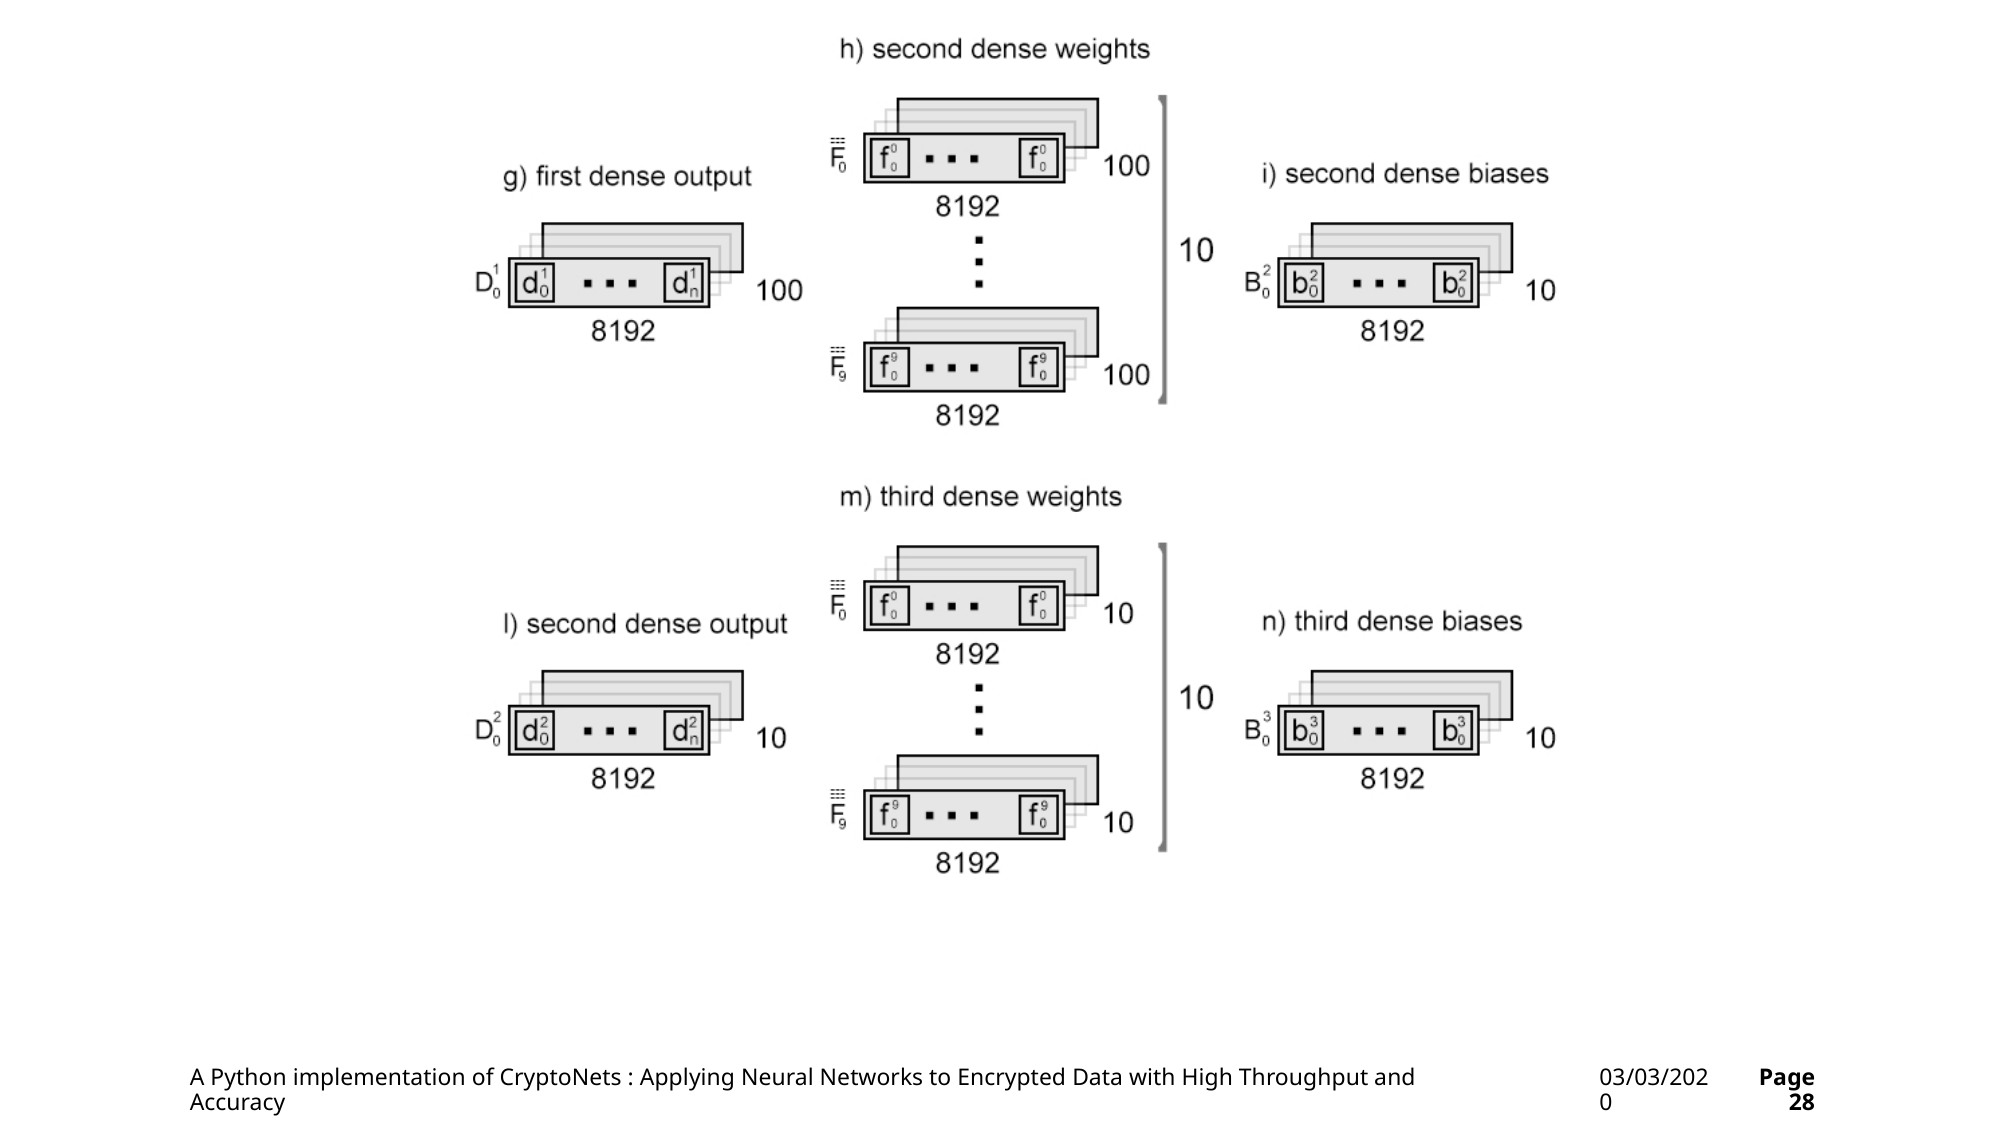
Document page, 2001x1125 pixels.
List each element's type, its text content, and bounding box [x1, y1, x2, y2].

text_box A Python implementation of CryptoNets : Applying Neural Networks to Encrypted Data with High Throughput and Accuracy [174, 1058, 1476, 1123]
text_box Page 28 [1733, 1058, 1831, 1123]
picture [350, 0, 1626, 906]
text_box 03/03/2020 [1584, 1058, 1733, 1123]
